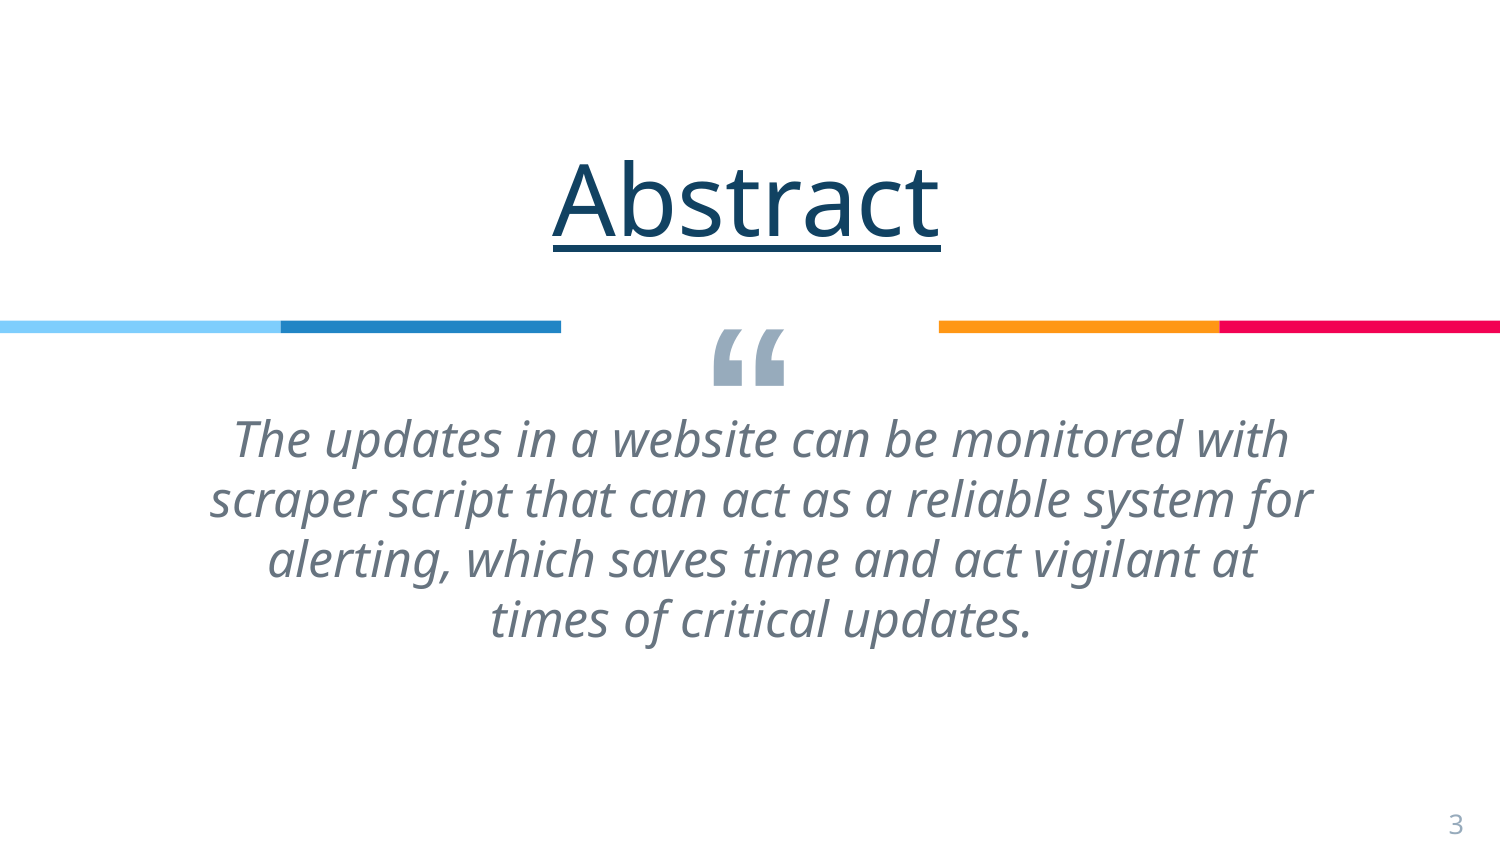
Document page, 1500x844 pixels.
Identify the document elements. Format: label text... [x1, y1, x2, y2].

text_box [1219, 320, 1500, 334]
text_box “ [589, 252, 911, 360]
list The updates in a website can be monitored with scraper script that can act as a reliable system for alerting, which saves time and act vigilant at times of critical updates. [187, 392, 1338, 710]
slide_number 3 [1412, 792, 1500, 844]
text_box Abstract [537, 141, 975, 272]
text_box [0, 320, 280, 334]
text_box [938, 320, 1219, 334]
text_box [280, 320, 562, 334]
